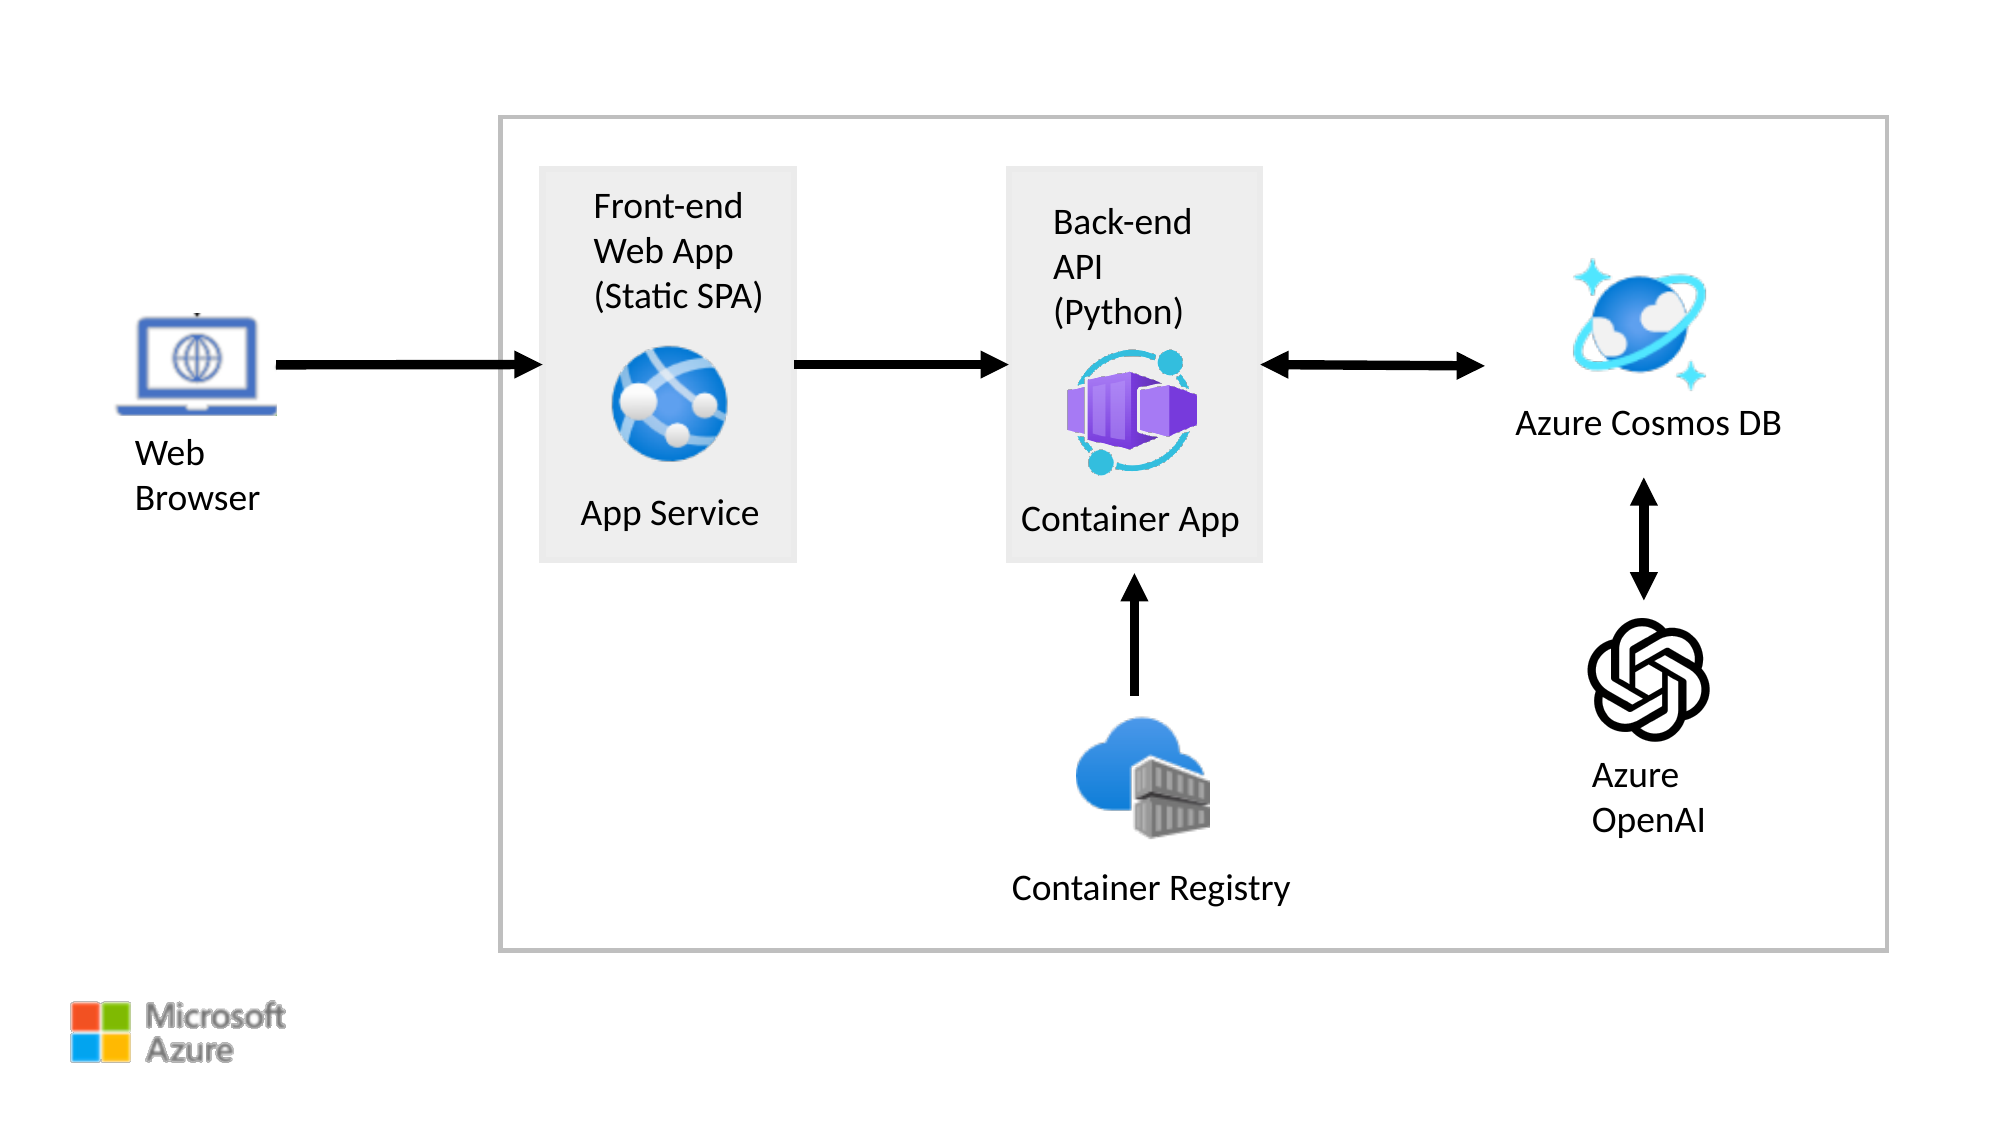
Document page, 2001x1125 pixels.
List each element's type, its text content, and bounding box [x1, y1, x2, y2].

text_box Web Browser [120, 420, 276, 526]
picture [1569, 255, 1710, 395]
picture [113, 313, 277, 416]
picture [1587, 616, 1711, 743]
text_box Container Registry [997, 855, 1307, 915]
picture [1076, 706, 1210, 841]
text_box [500, 116, 1888, 951]
picture [609, 343, 731, 465]
picture [1051, 340, 1210, 486]
picture [63, 991, 295, 1071]
